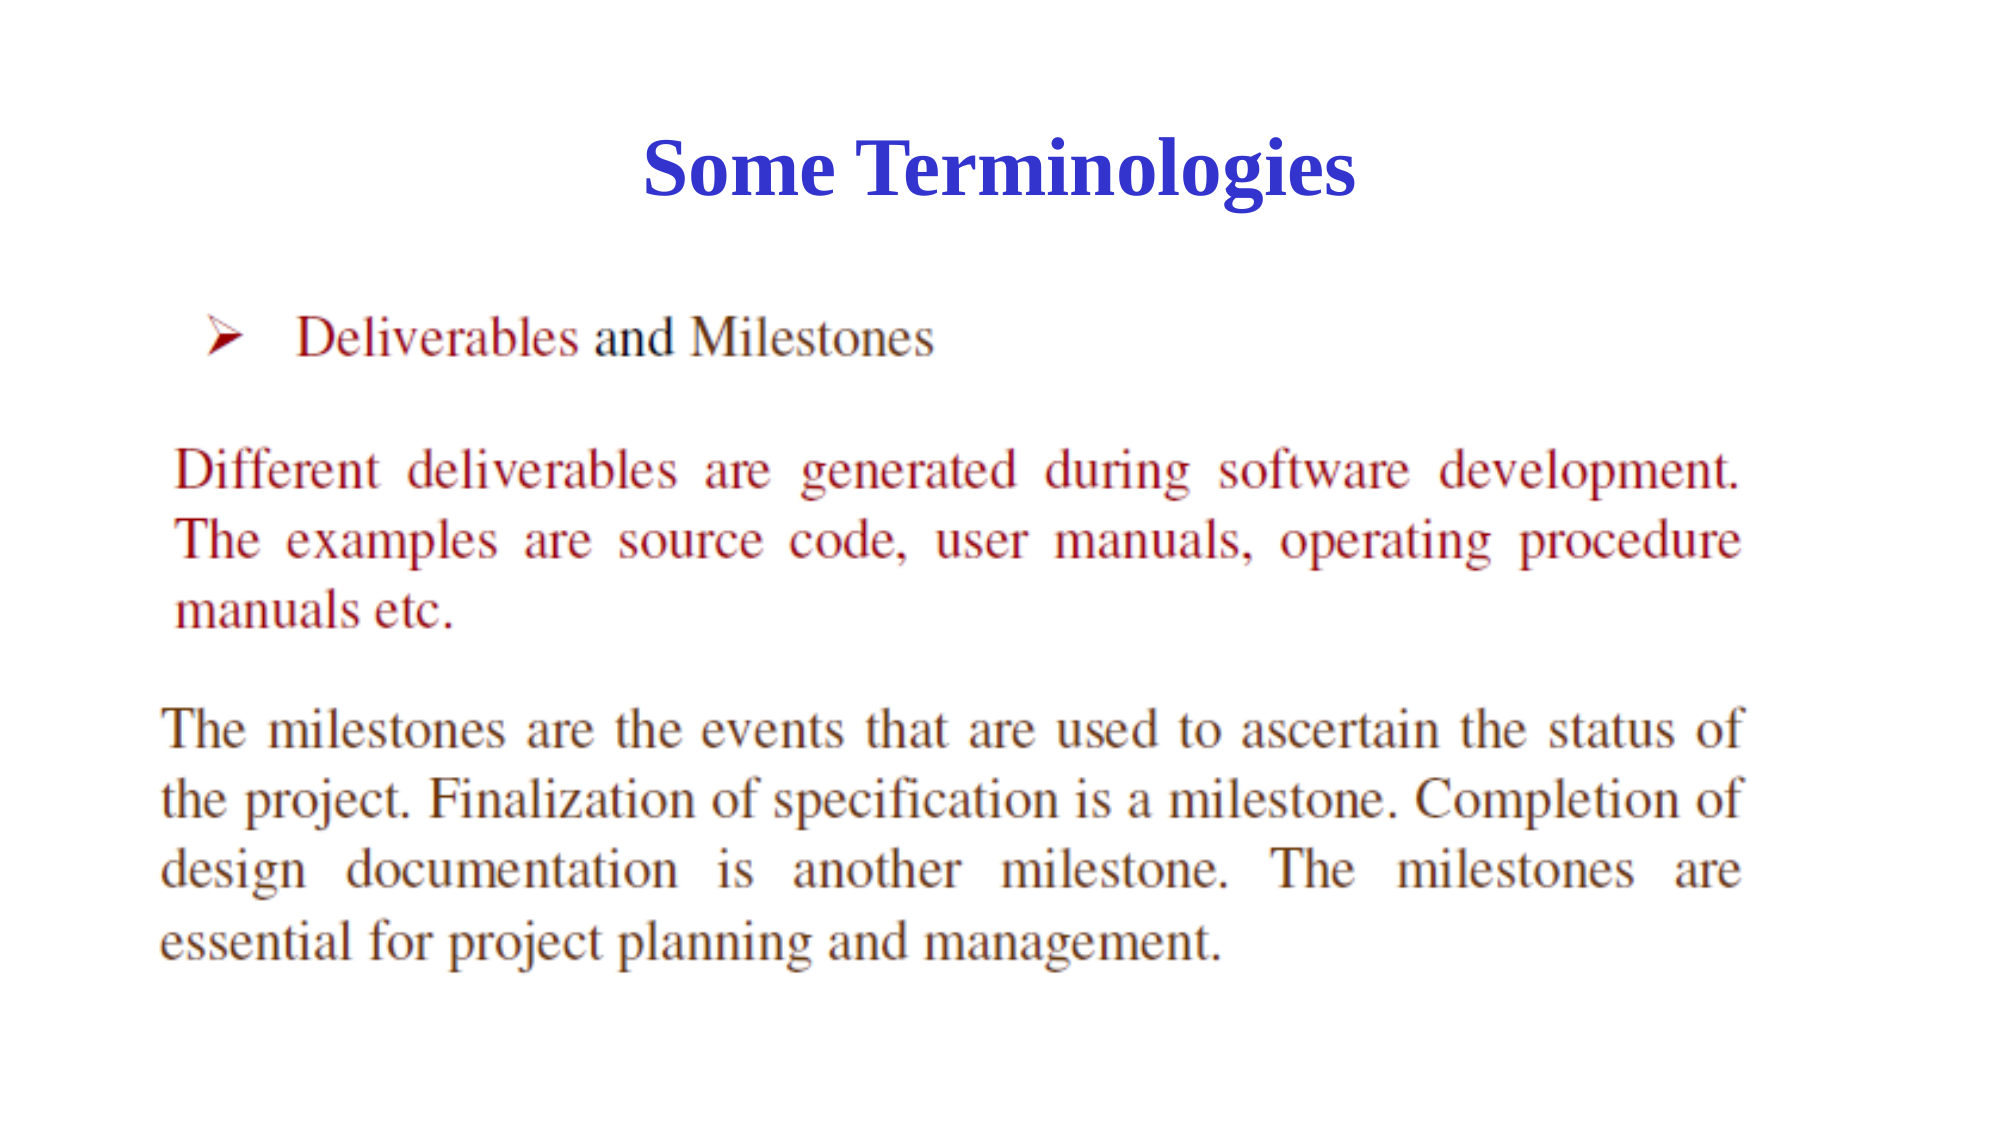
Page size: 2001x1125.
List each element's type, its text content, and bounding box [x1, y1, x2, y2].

title Some Terminologies [137, 59, 1863, 278]
picture [108, 277, 1787, 1018]
